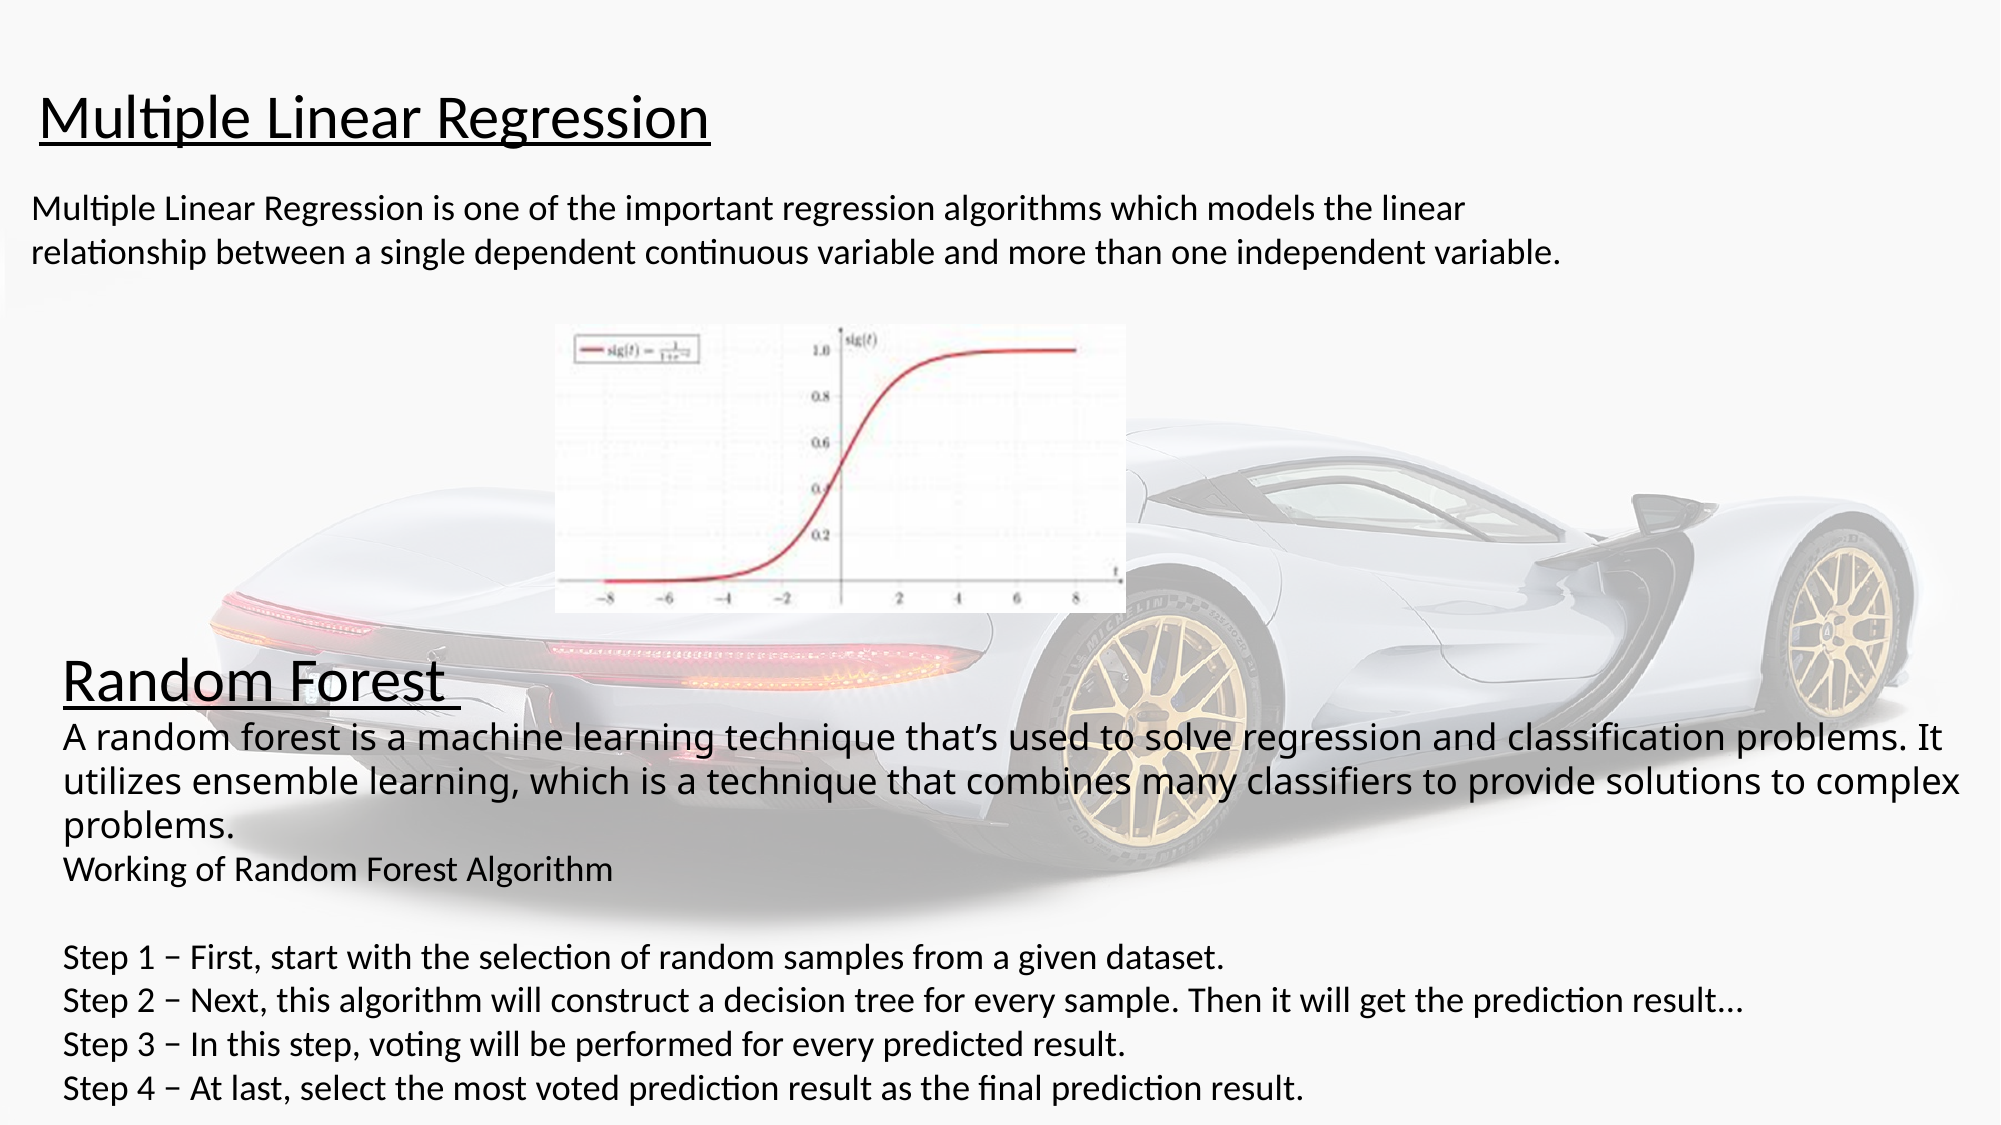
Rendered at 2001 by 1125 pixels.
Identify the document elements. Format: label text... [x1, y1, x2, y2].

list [555, 324, 1126, 613]
text_box Random Forest A random forest is a machine learning technique that’s used to solve regression and classification problems. It utilizes ensemble learning, which is a technique that combines many classifiers to provide solutions to complex problems. Working of Random Forest Algorithm Step 1 − First, start with the selection of random samples from a given dataset. Step 2 − Next, this algorithm will construct a decision tree for every sample. Then it will get the prediction result... Step 3 − In this step, voting will be performed for every predicted result. Step 4 − At last, select the most voted prediction result as the final prediction result. [48, 631, 2000, 1115]
text_box Multiple Linear Regression is one of the important regression algorithms which models the linear relationship between a single dependent continuous variable and more than one independent variable. [16, 177, 1664, 323]
title Multiple Linear Regression [0, 0, 1725, 218]
